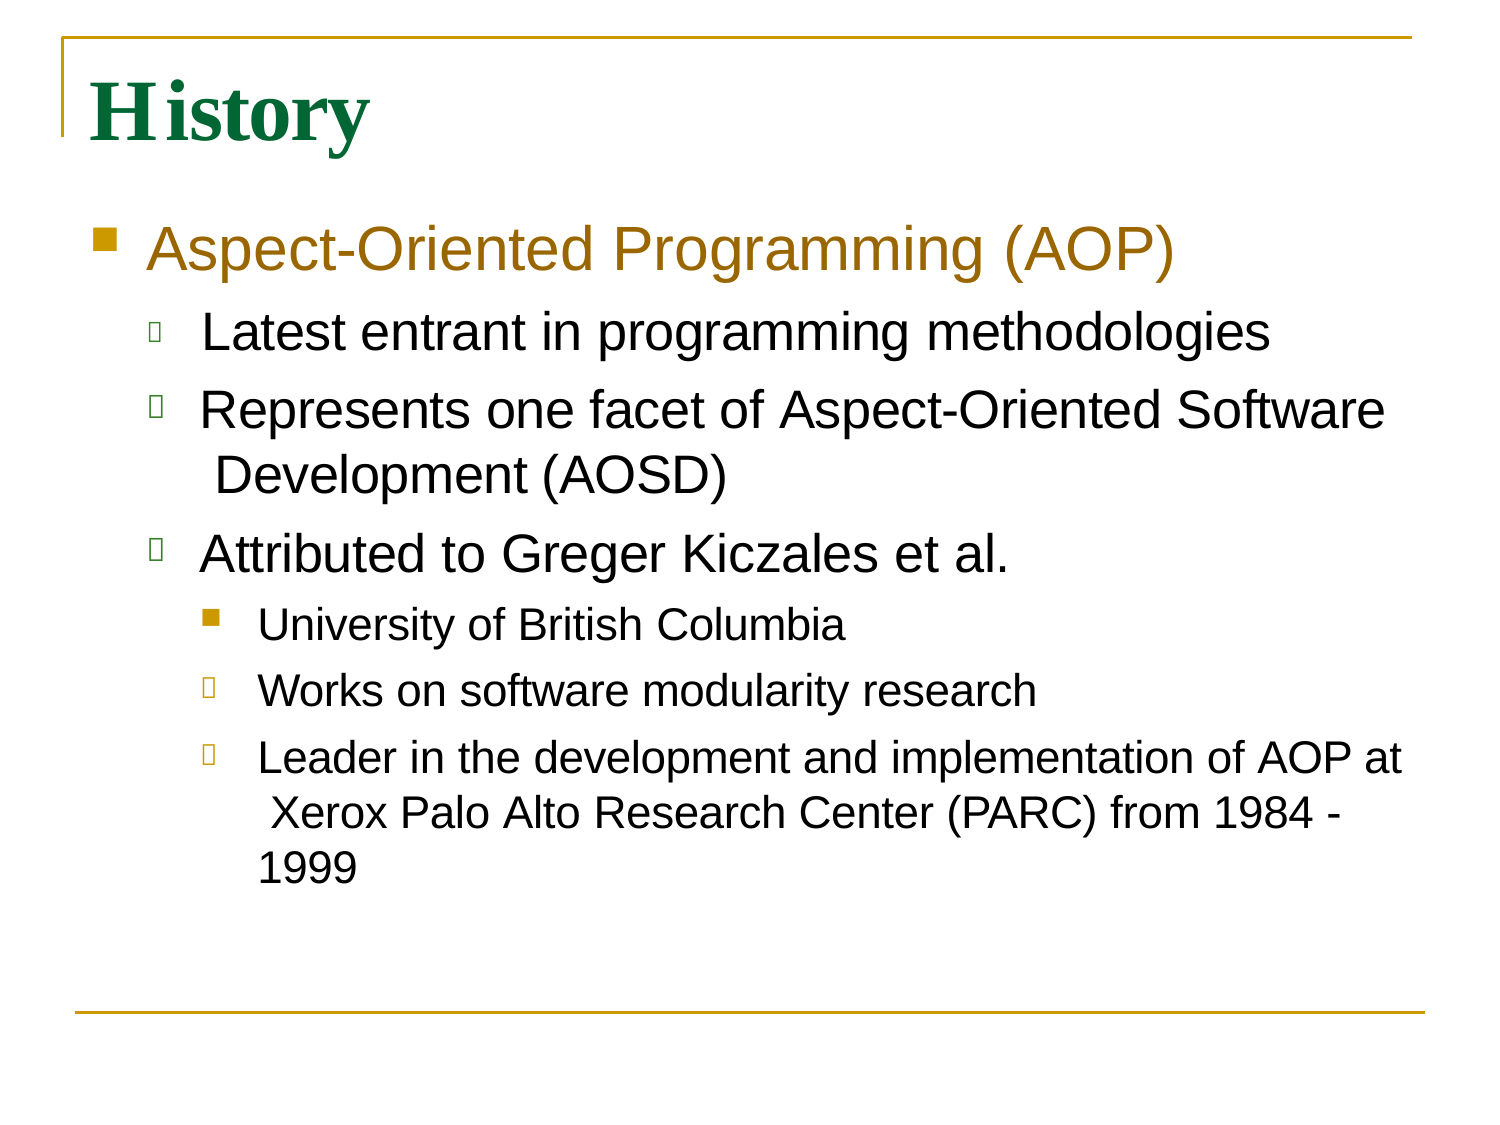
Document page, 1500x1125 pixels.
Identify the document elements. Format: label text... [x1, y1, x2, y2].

text_box  Latest entrant in programming methodologies Represents one facet of Aspect-Oriented Software Development (AOSD) Attributed to Greger Kiczales et al. [144, 280, 1389, 583]
text_box Aspect-Oriented Programming (AOP) [87, 205, 1183, 283]
text_box University of British Columbia Works on software modularity research Leader in the development and implementation of AOP at Xerox Palo Alto Research Center (PARC) from 1984 - 1999 [197, 581, 1404, 893]
title History [87, 51, 373, 205]
